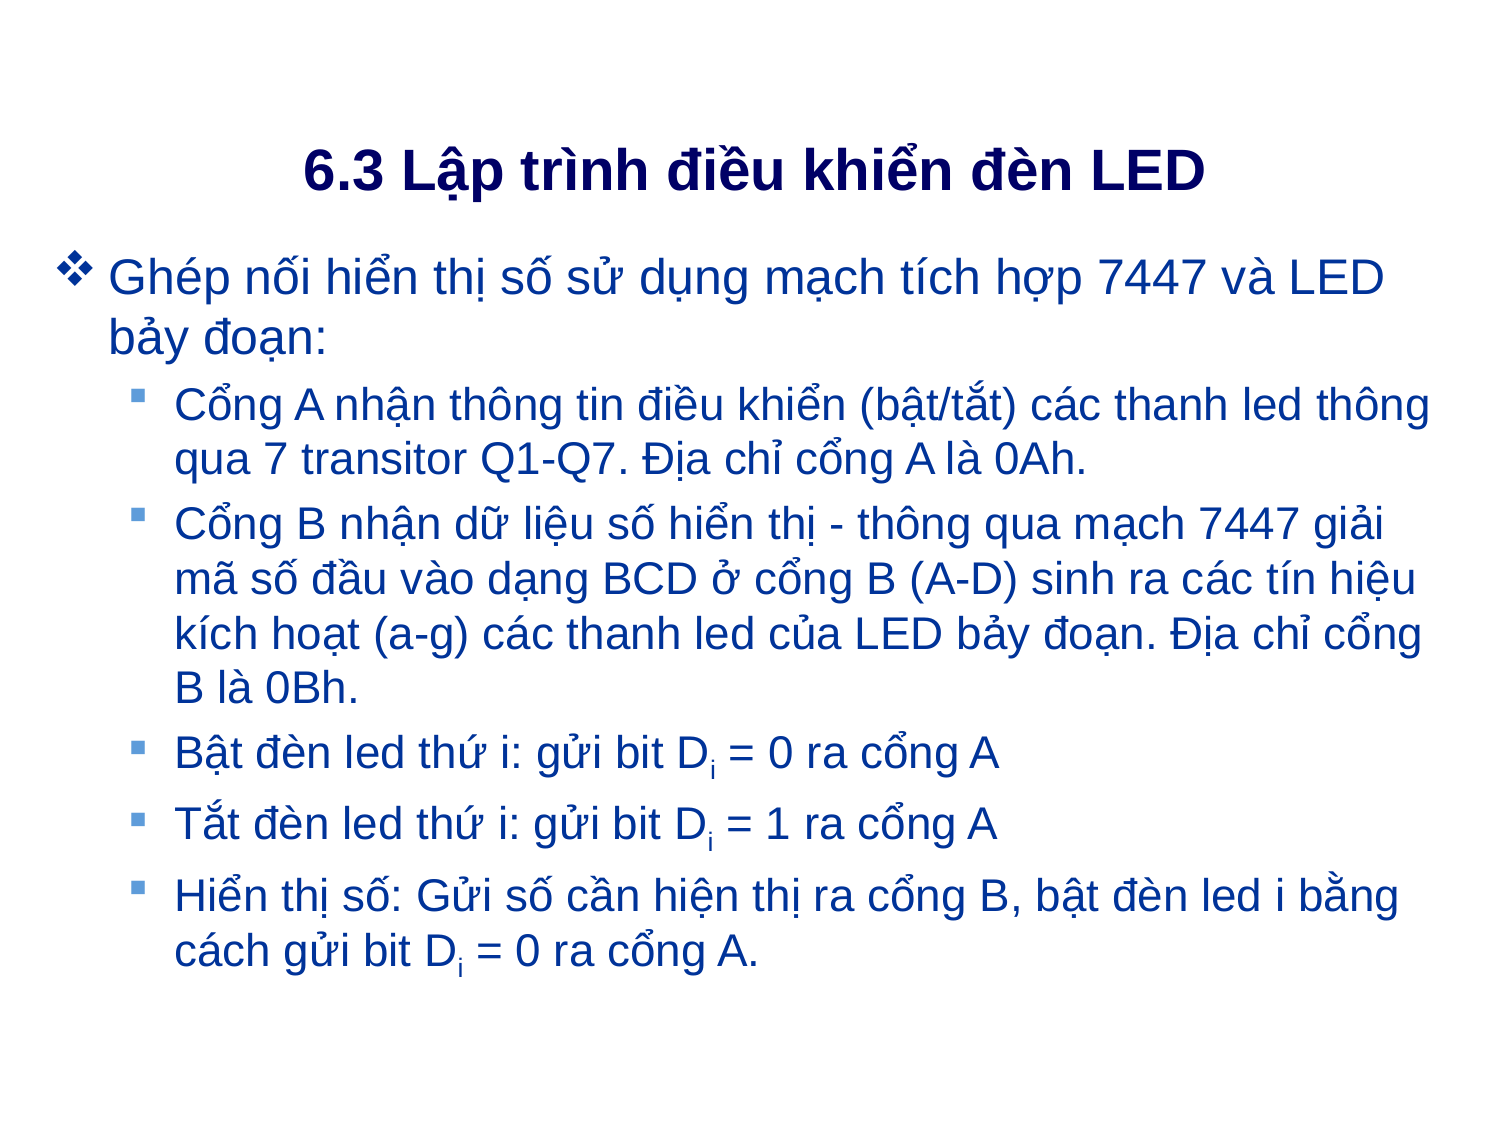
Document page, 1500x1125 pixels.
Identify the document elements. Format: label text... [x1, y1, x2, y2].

title 6.3 Lập trình điều khiển đèn LED [37, 125, 1474, 211]
list Ghép nối hiển thị số sử dụng mạch tích hợp 7447 và LED bảy đoạn: Cổng A nhận thông tin điều khiển (bật/tắt) các thanh led thông qua 7 transitor Q1-Q7. Địa chỉ cổng A là 0Ah. Cổng B nhận dữ liệu số hiển thị - thông qua mạch 7447 giải mã số đầu vào dạng BCD ở cổng B (A-D) sinh ra các tín hiệu kích hoạt (a-g) các thanh led của LED bảy đoạn. Địa chỉ cổng B là 0Bh. Bật đèn led thứ i: gửi bit Di = 0 ra cổng A Tắt đèn led thứ i: gửi bit Di = 1 ra cổng A Hiển thị số: Gửi số cần hiện thị ra cổng B, bật đèn led i bằng cách gửi bit Di = 0 ra cổng A. [37, 237, 1474, 1005]
